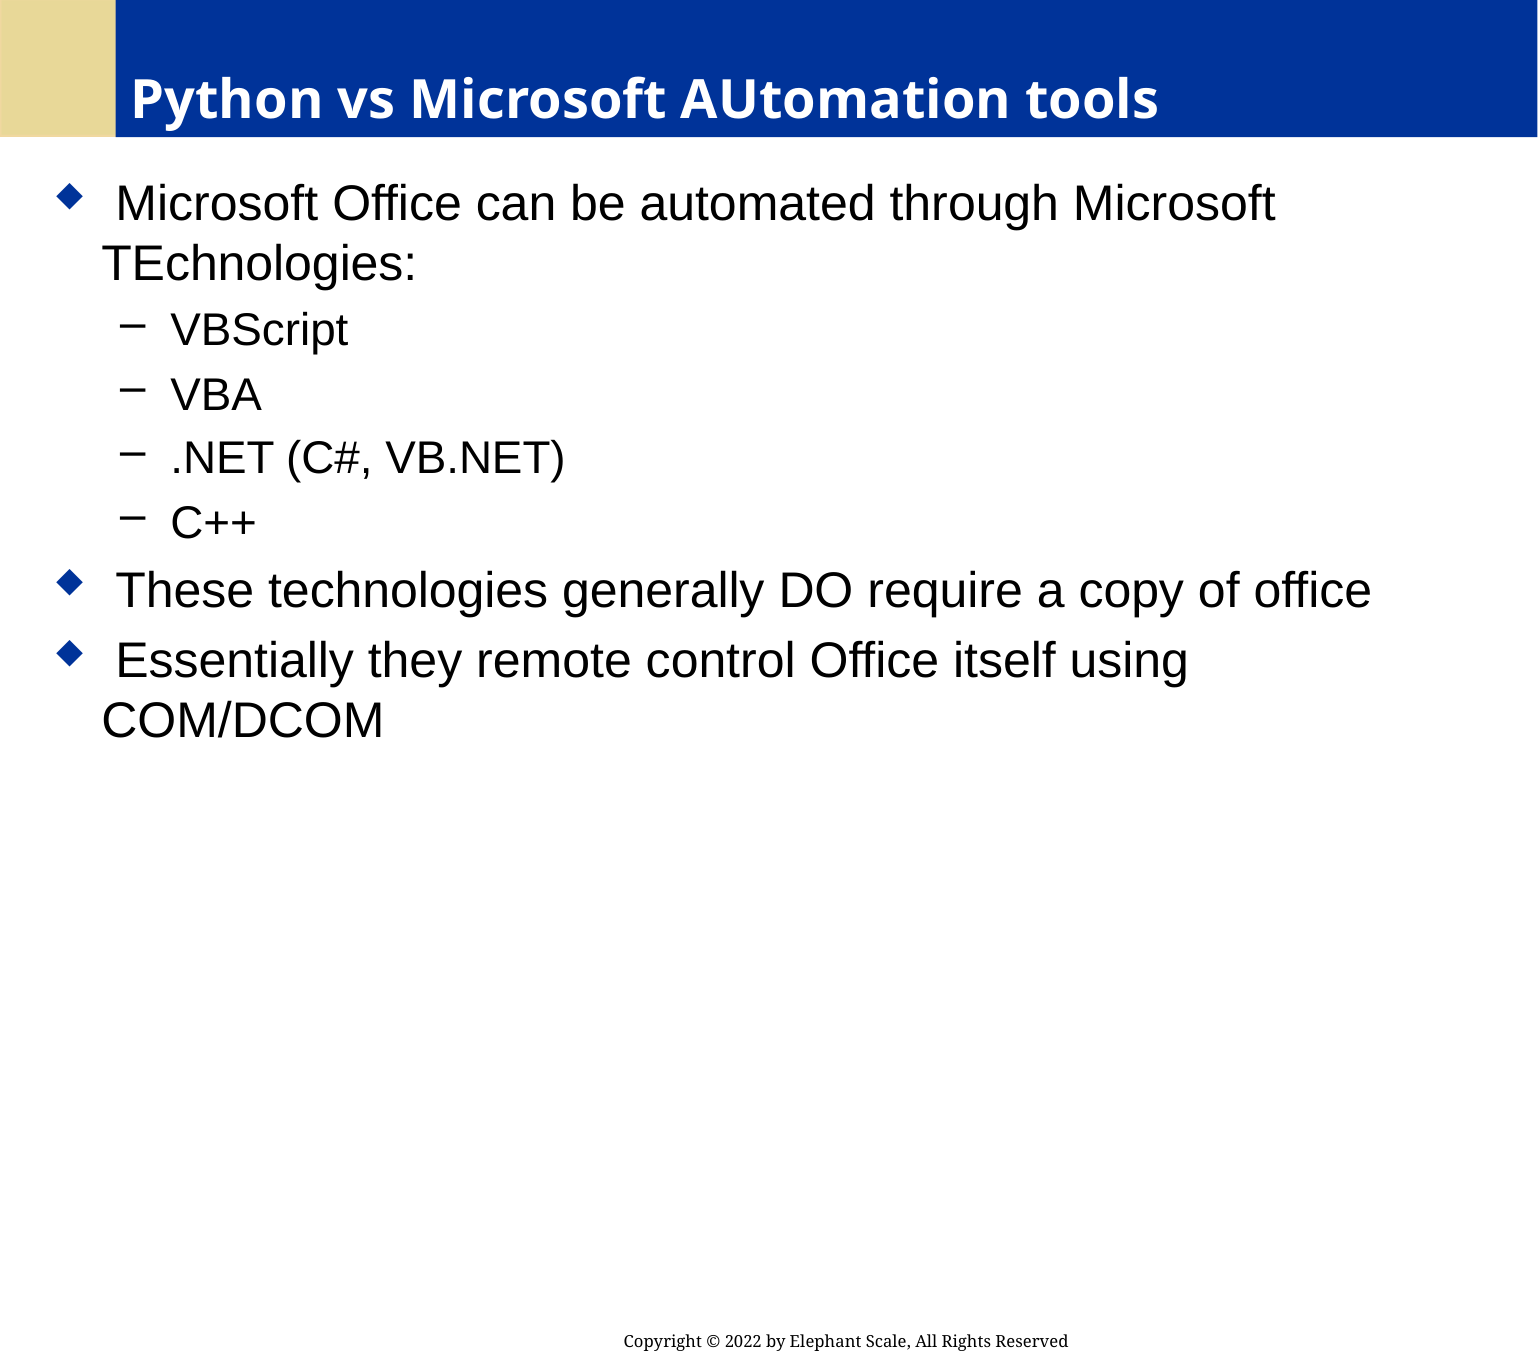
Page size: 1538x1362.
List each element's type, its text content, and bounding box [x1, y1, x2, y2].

title Python vs Microsoft AUtomation tools [115, 0, 1538, 138]
picture [0, 0, 115, 137]
list Microsoft Office can be automated through Microsoft TEchnologies: VBScript VBA .NET (C#, VB.NET) C++ These technologies generally DO require a copy of office Essentially they remote control Office itself using COM/DCOM [38, 162, 1500, 1284]
text_box Copyright © 2022 by Elephant Scale, All Rights Reserved [608, 1322, 1085, 1358]
